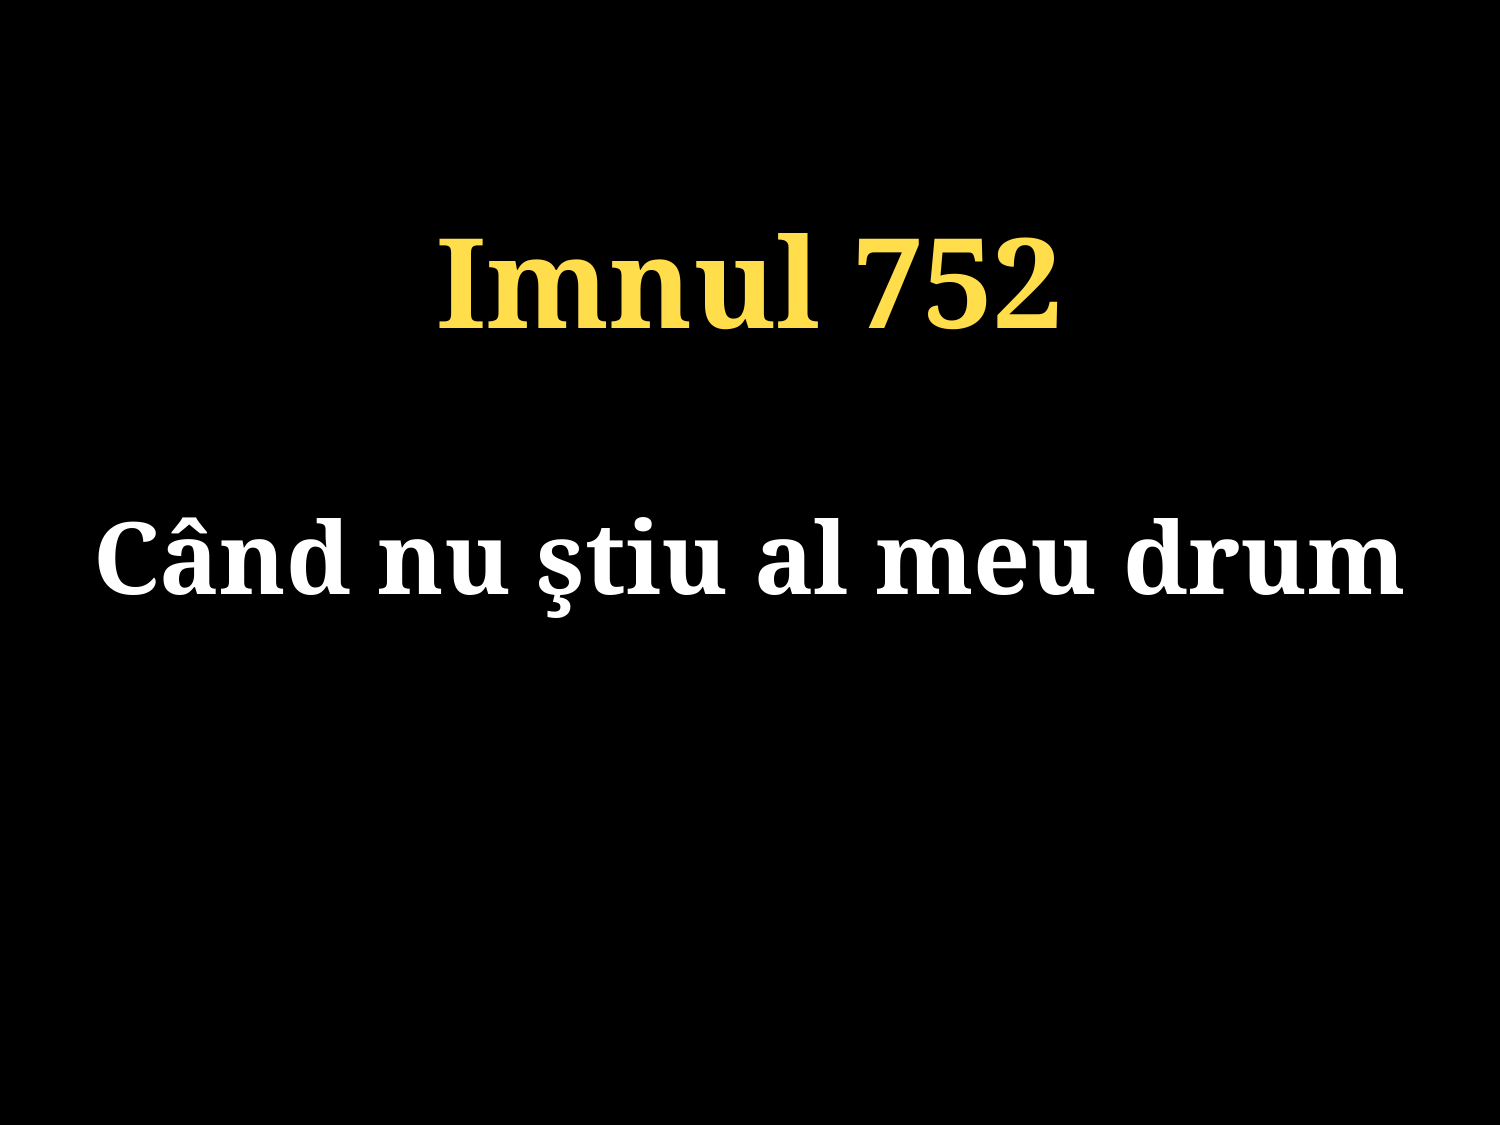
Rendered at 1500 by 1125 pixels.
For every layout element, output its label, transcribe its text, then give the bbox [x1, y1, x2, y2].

text_box Când nu ştiu al meu drum [0, 487, 1500, 623]
text_box Imnul 752 [0, 195, 1500, 361]
